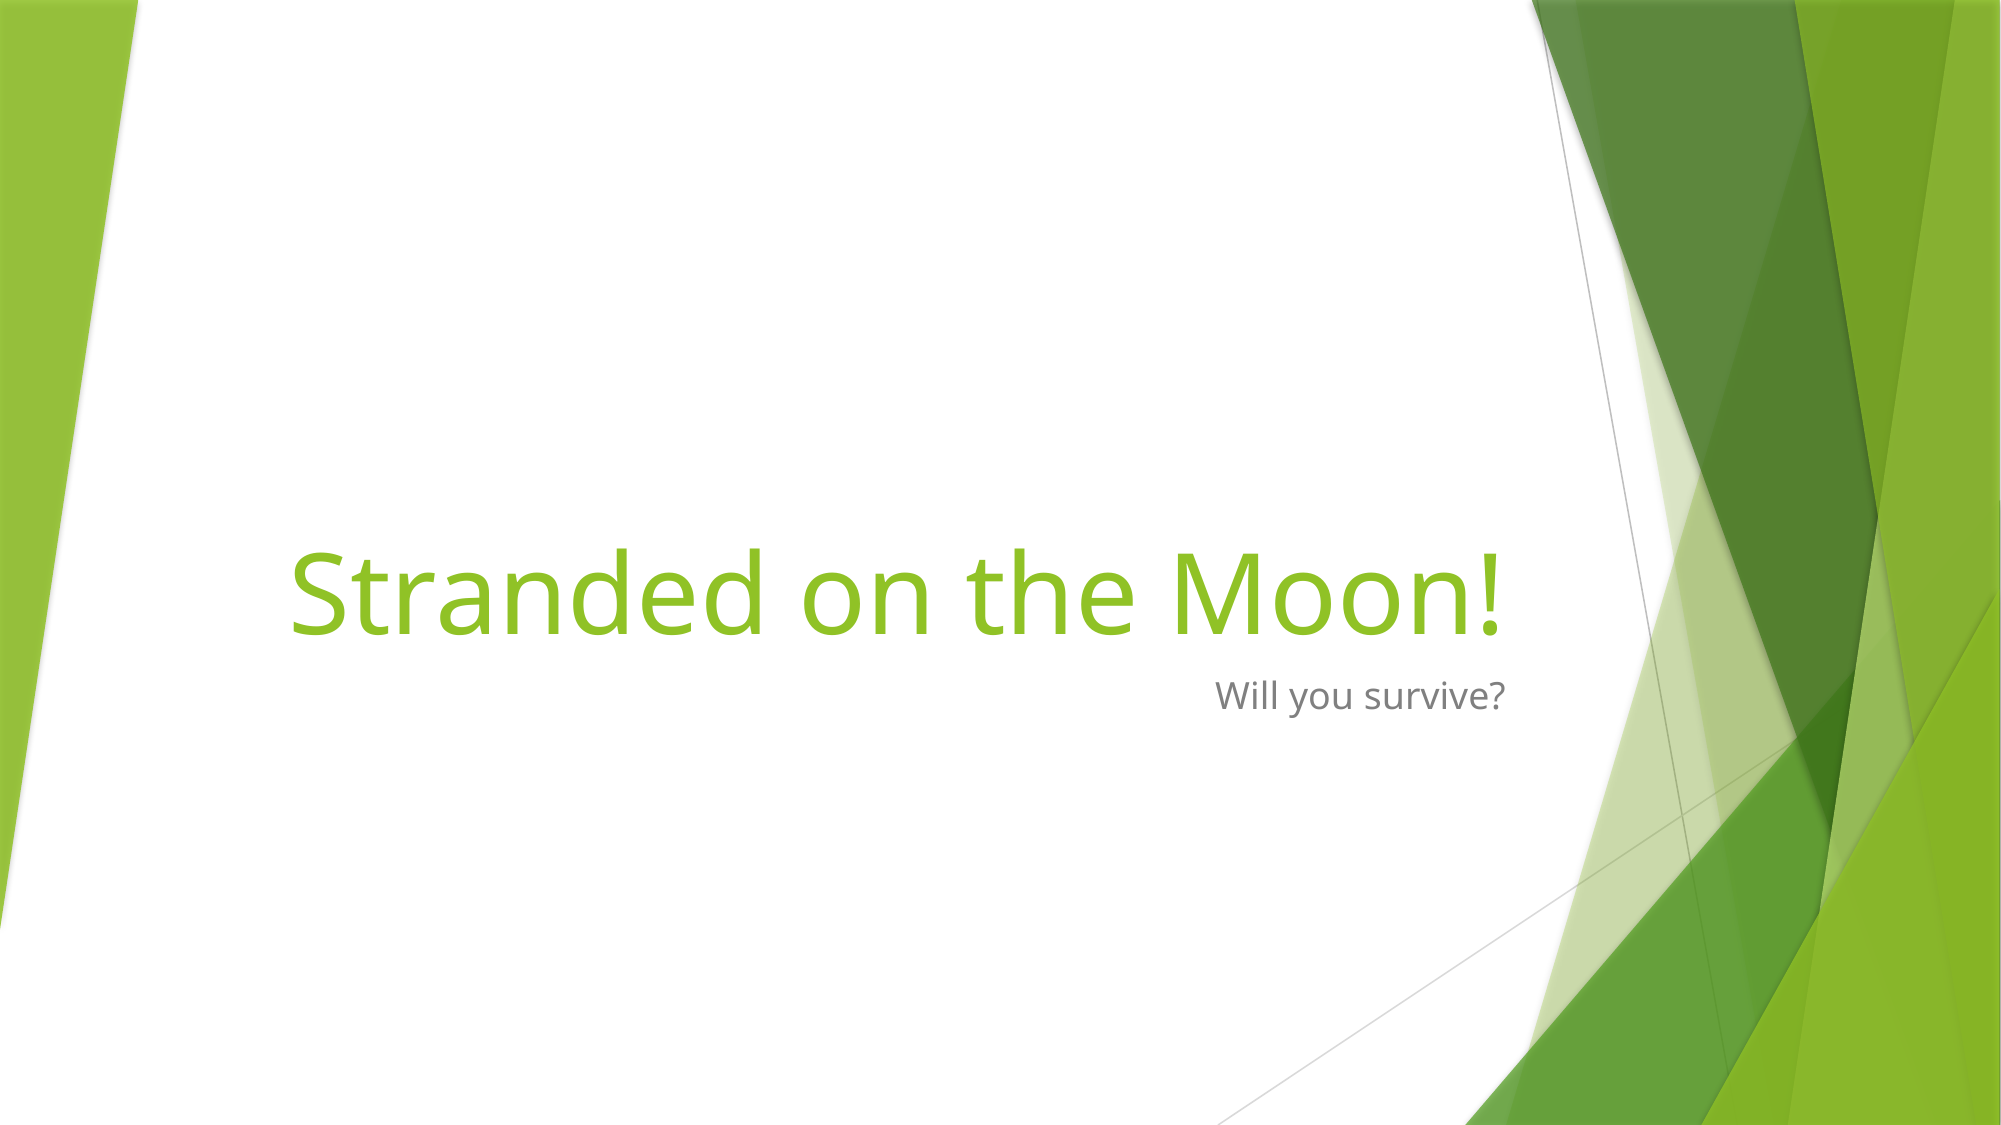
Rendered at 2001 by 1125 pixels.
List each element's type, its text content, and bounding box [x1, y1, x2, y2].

subtitle Will you survive? [247, 664, 1522, 845]
title Stranded on the Moon! [247, 394, 1522, 664]
